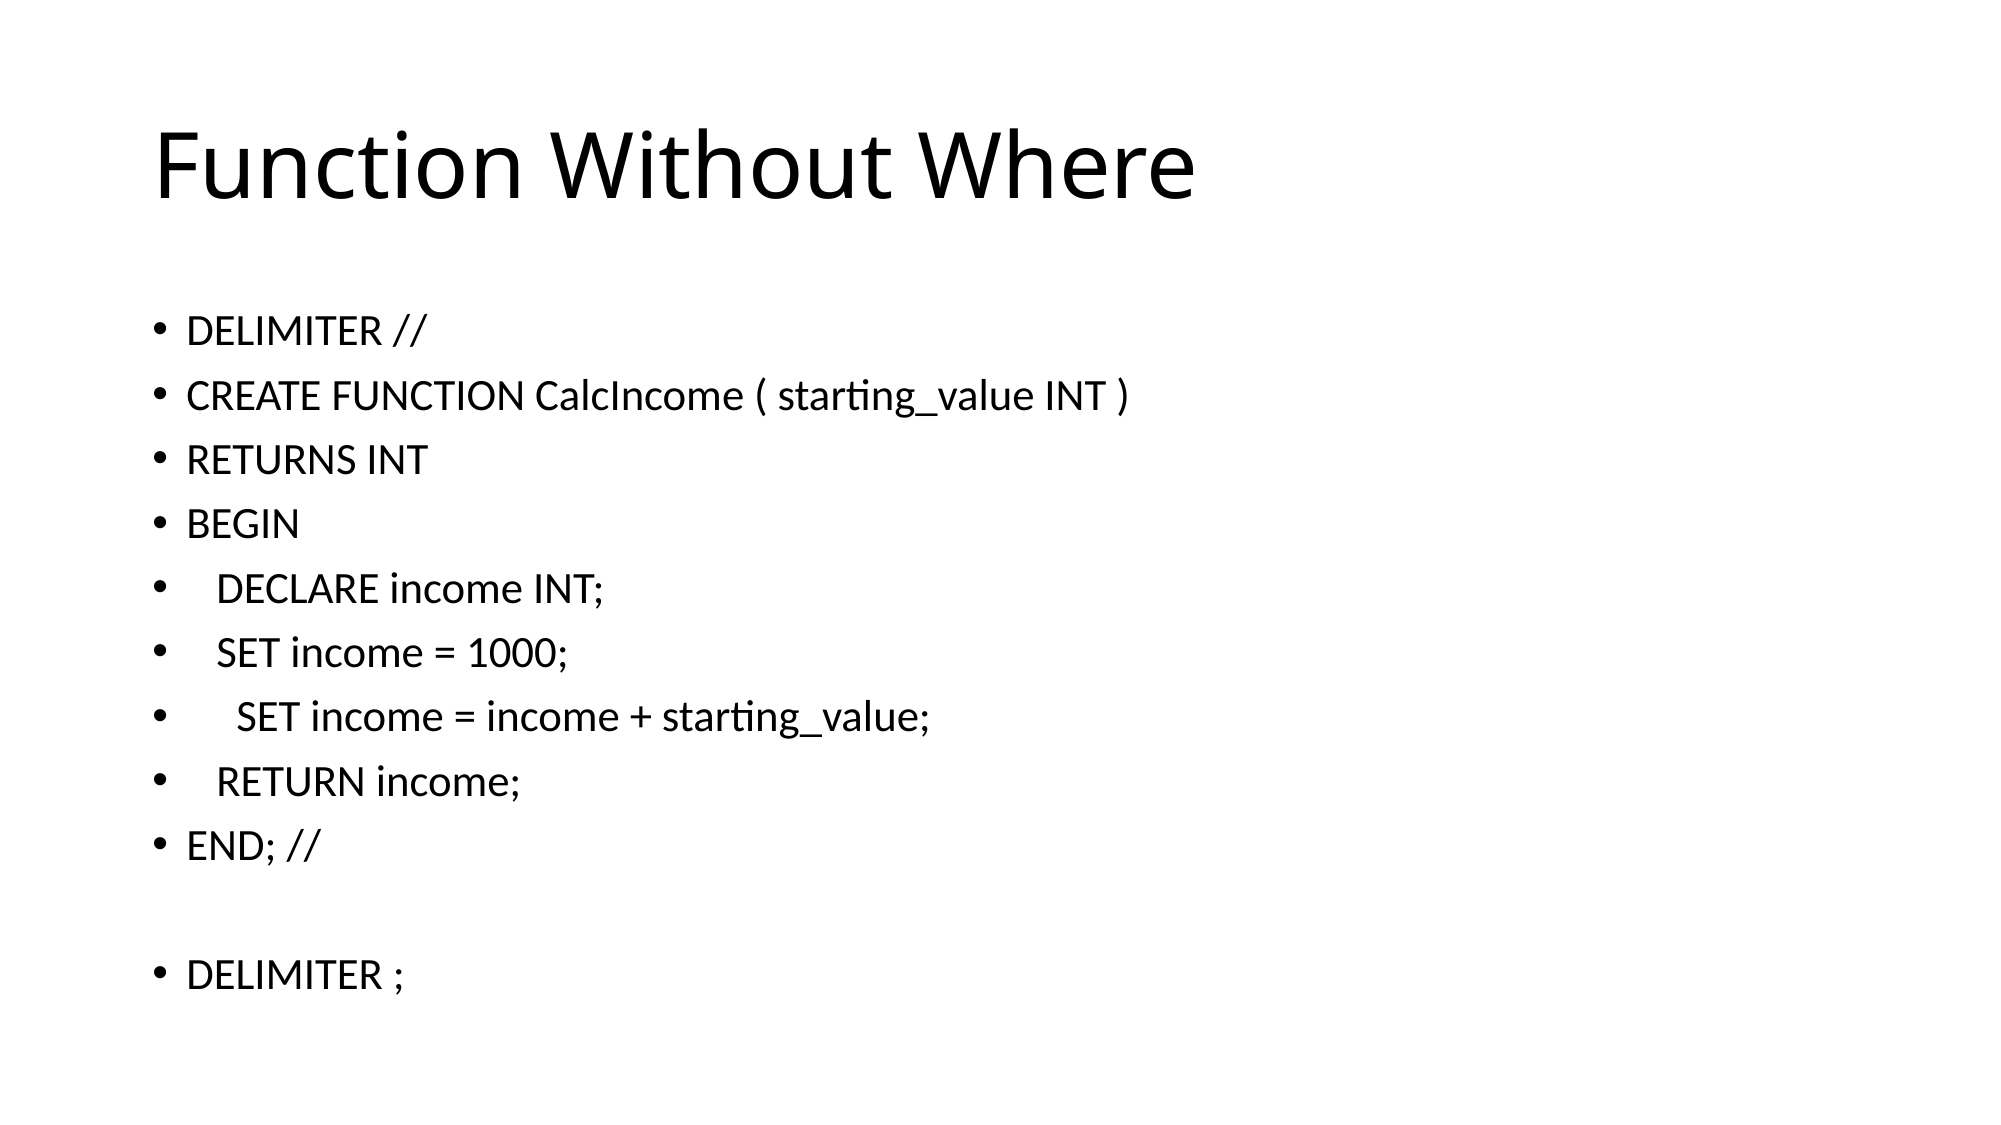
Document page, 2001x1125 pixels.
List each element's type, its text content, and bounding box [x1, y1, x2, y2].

list DELIMITER // CREATE FUNCTION CalcIncome ( starting_value INT ) RETURNS INT BEGIN DECLARE income INT; SET income = 1000; SET income = income + starting_value; RETURN income; END; // DELIMITER ; [137, 299, 1863, 1014]
title Function Without Where [137, 59, 1863, 278]
